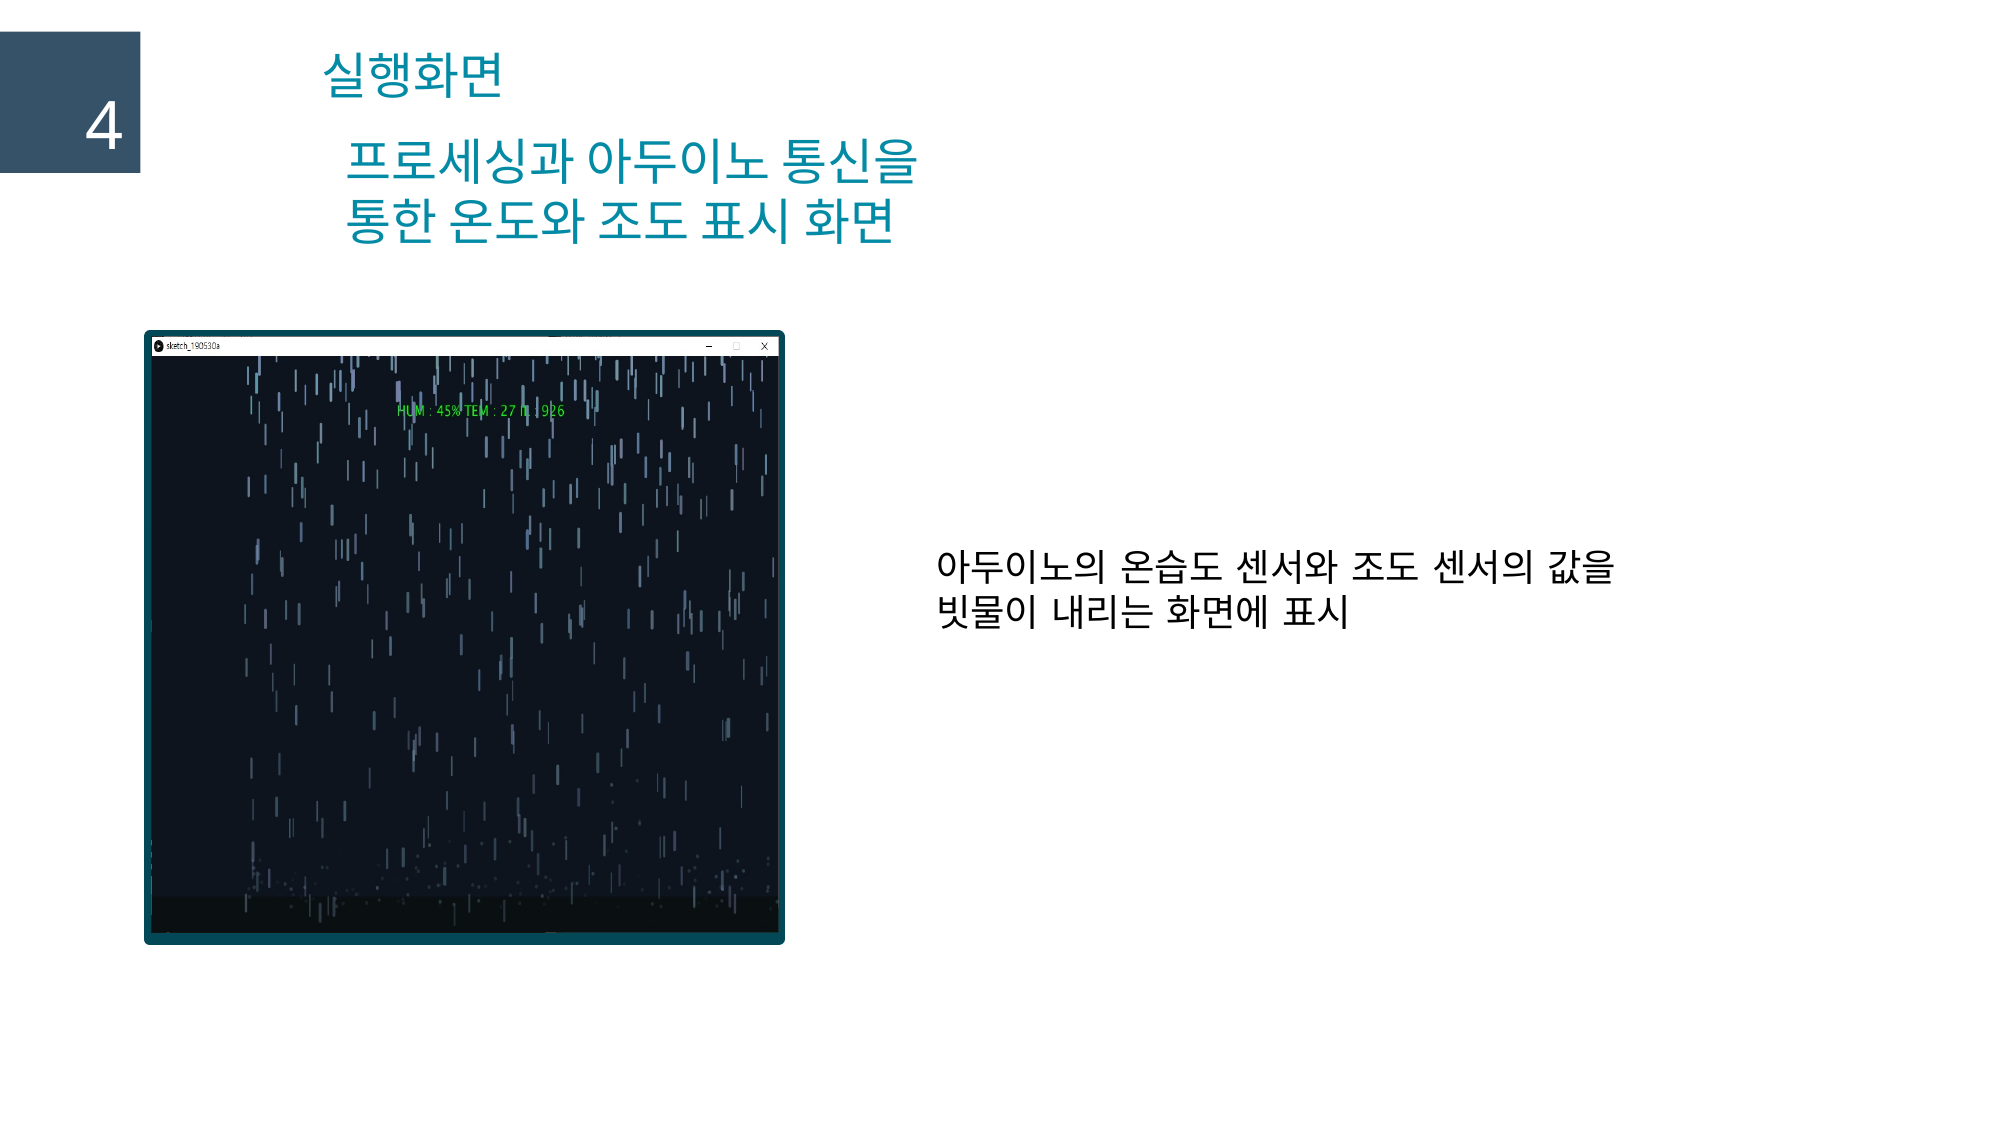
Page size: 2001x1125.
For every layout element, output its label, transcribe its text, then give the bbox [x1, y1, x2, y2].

text_box 프로세싱과 아두이노 통신을 통한 온도와 조도 표시 화면 [330, 122, 1012, 258]
text_box 4 [70, 75, 139, 171]
text_box 아두이노의 온습도 센서와 조도 센서의 값을 빗물이 내리는 화면에 표시 [921, 536, 1796, 641]
text_box [0, 29, 142, 175]
picture [150, 336, 779, 934]
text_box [305, 36, 496, 167]
